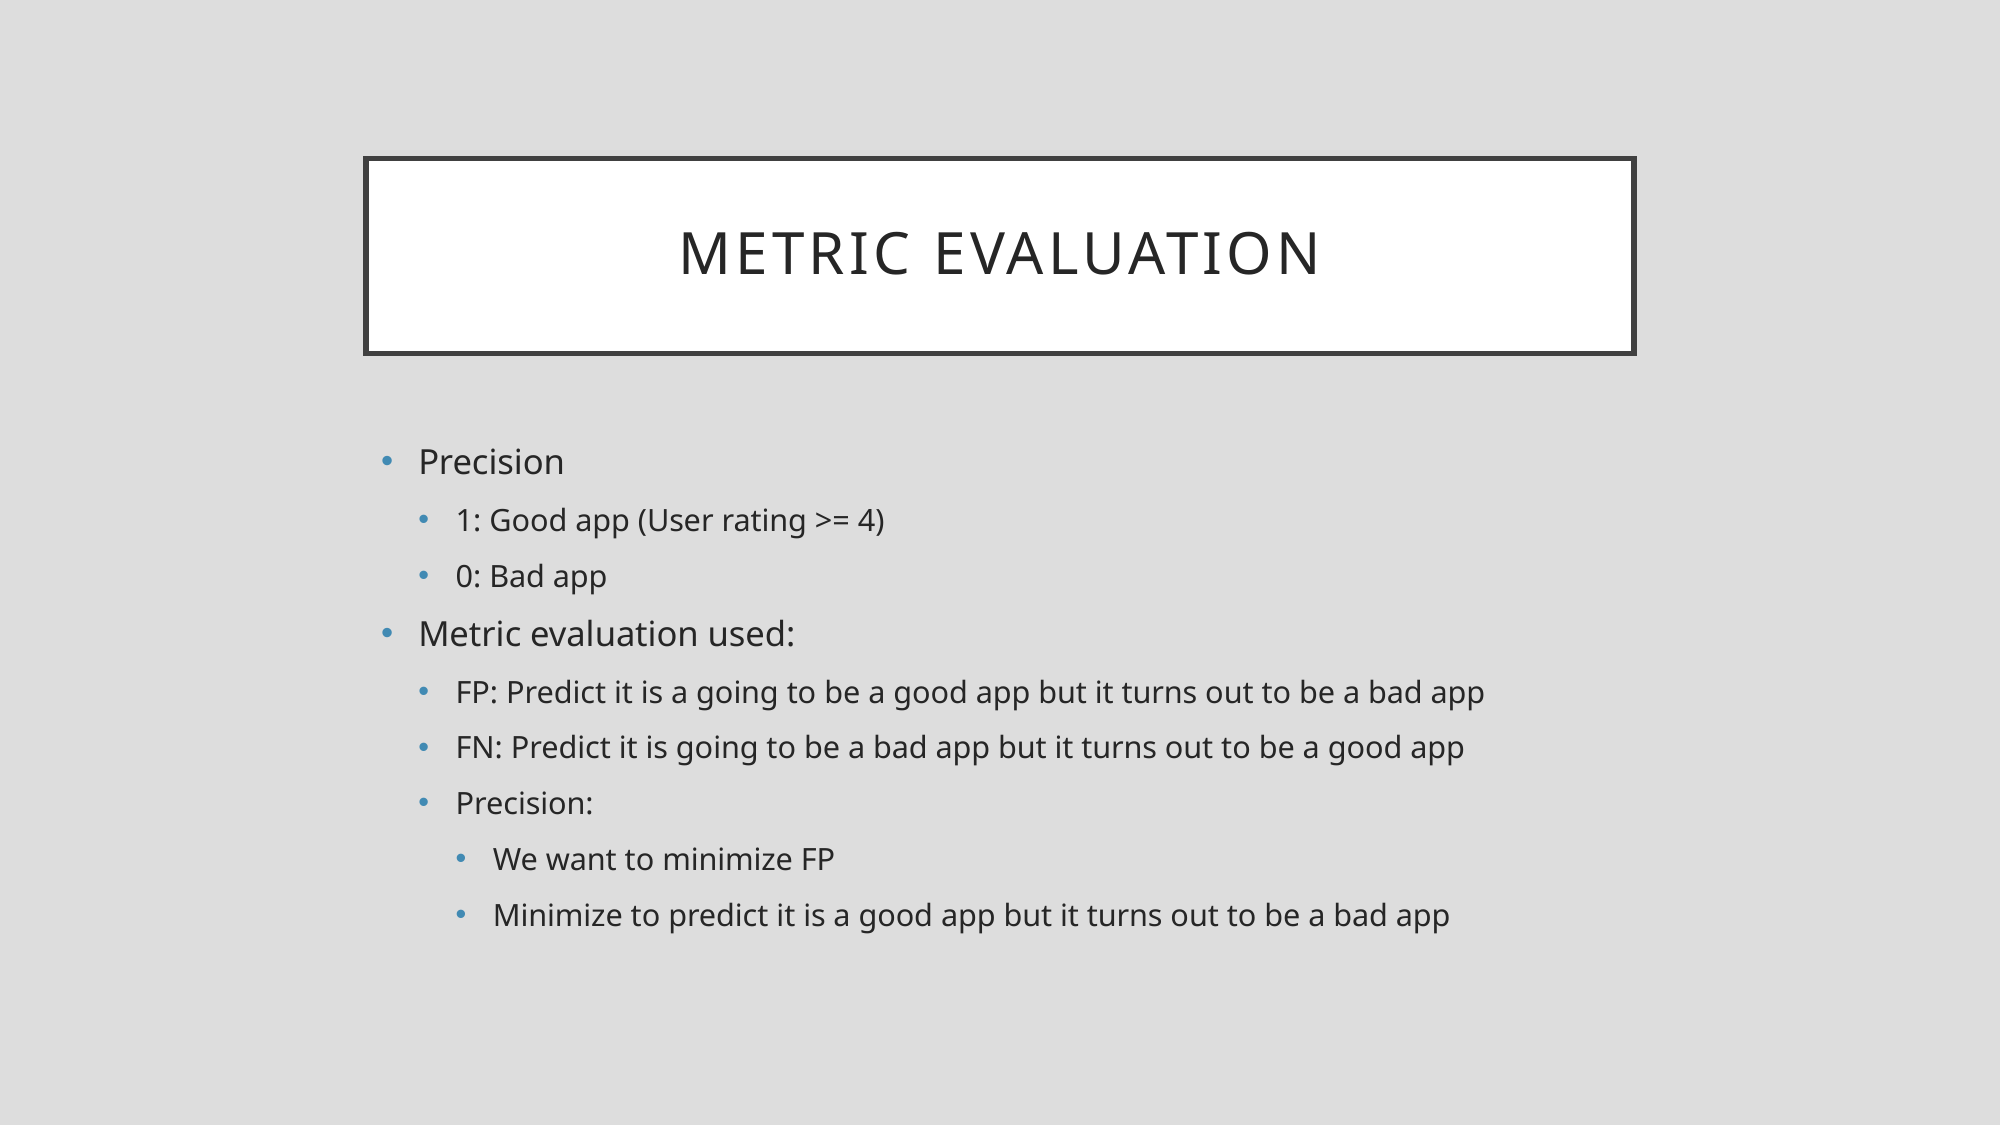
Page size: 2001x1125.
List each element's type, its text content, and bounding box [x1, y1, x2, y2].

list Precision 1: Good app (User rating >= 4) 0: Bad app Metric evaluation used: FP: Predict it is a going to be a good app but it turns out to be a bad app FN: Predict it is going to be a bad app but it turns out to be a good app Precision: We want to minimize FP Minimize to predict it is a good app but it turns out to be a bad app [366, 432, 1634, 942]
title Metric evaluation [363, 156, 1637, 356]
